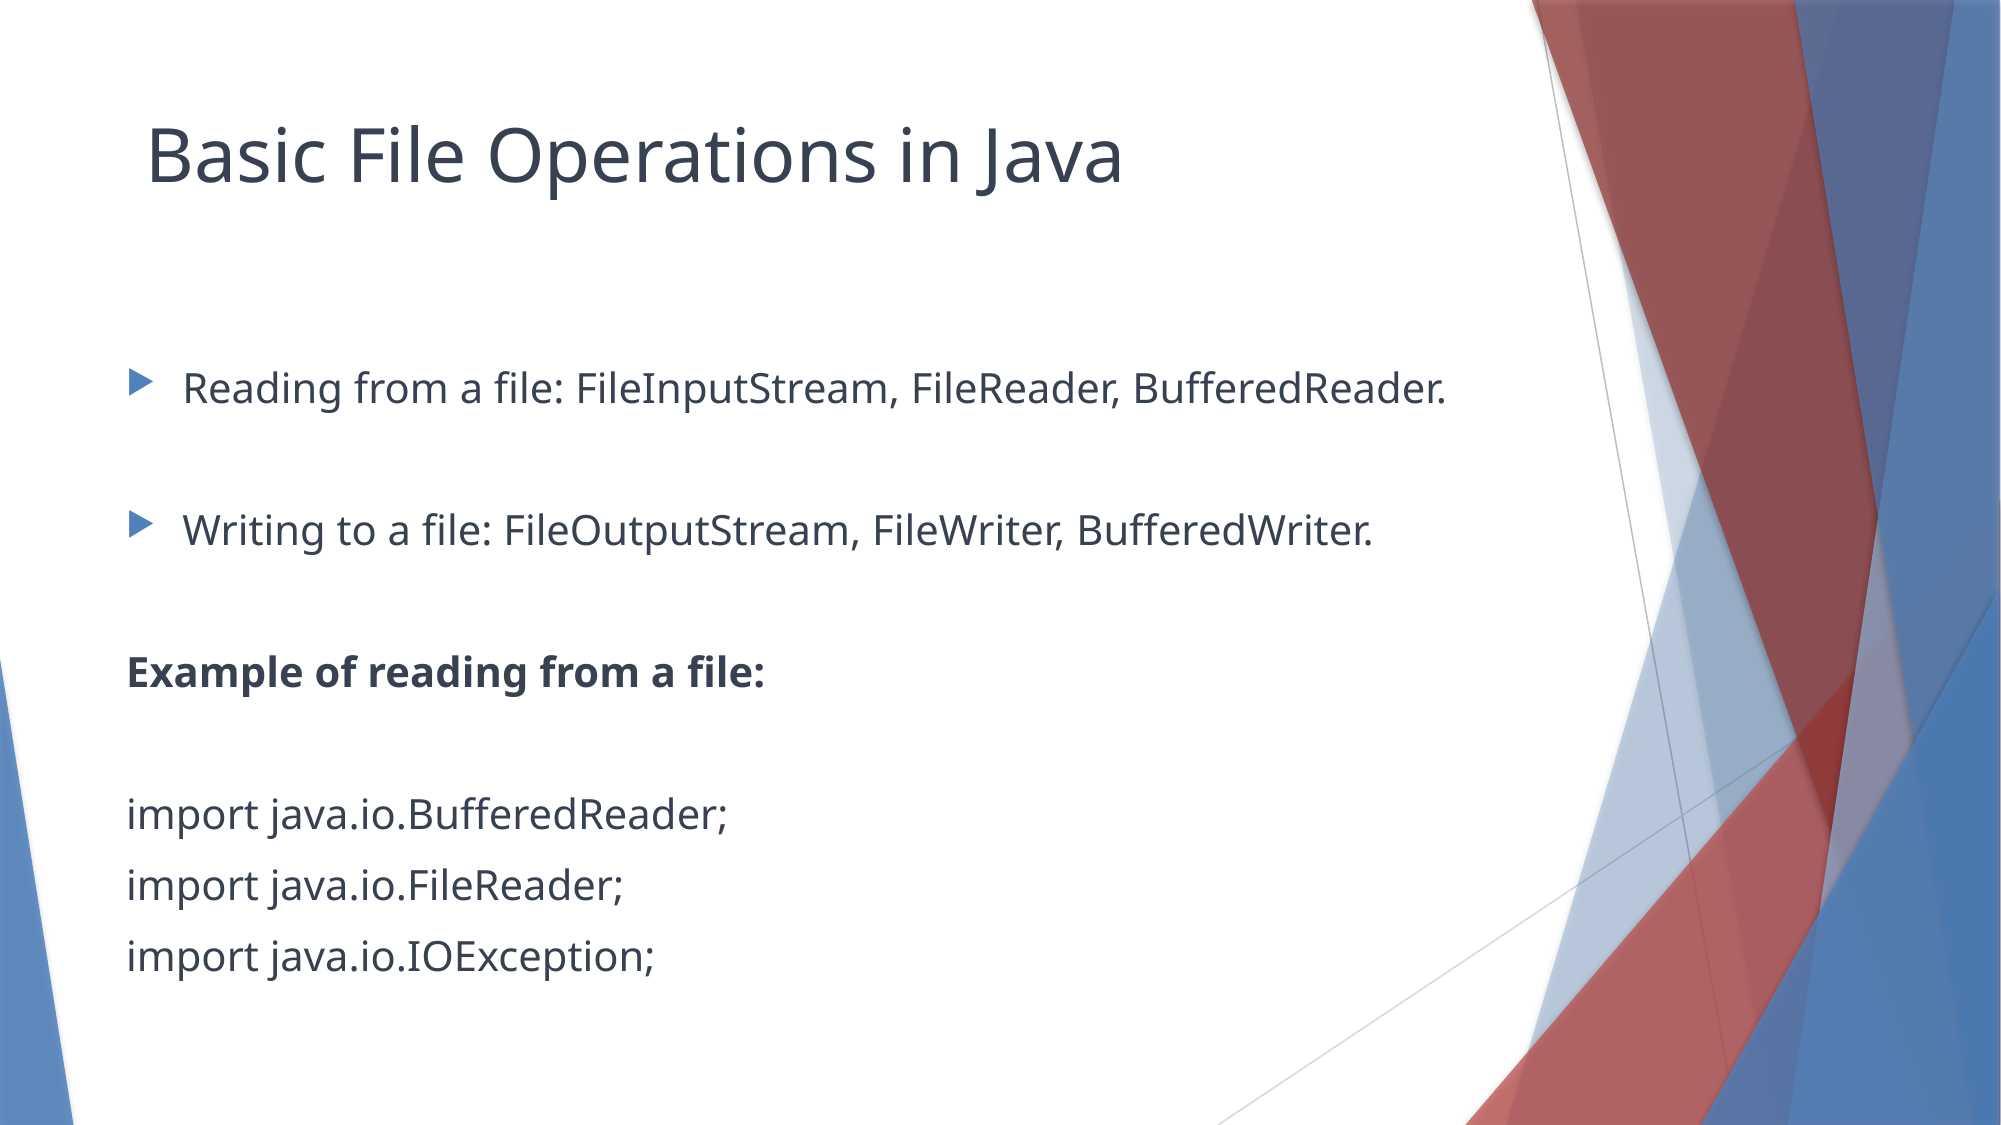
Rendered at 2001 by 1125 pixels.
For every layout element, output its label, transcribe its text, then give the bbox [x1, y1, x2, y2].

title Basic File Operations in Java [111, 99, 1522, 317]
list Reading from a file: FileInputStream, FileReader, BufferedReader. Writing to a file: FileOutputStream, FileWriter, BufferedWriter. Example of reading from a file: import java.io.BufferedReader; import java.io.FileReader; import java.io.IOException; [111, 354, 1522, 992]
